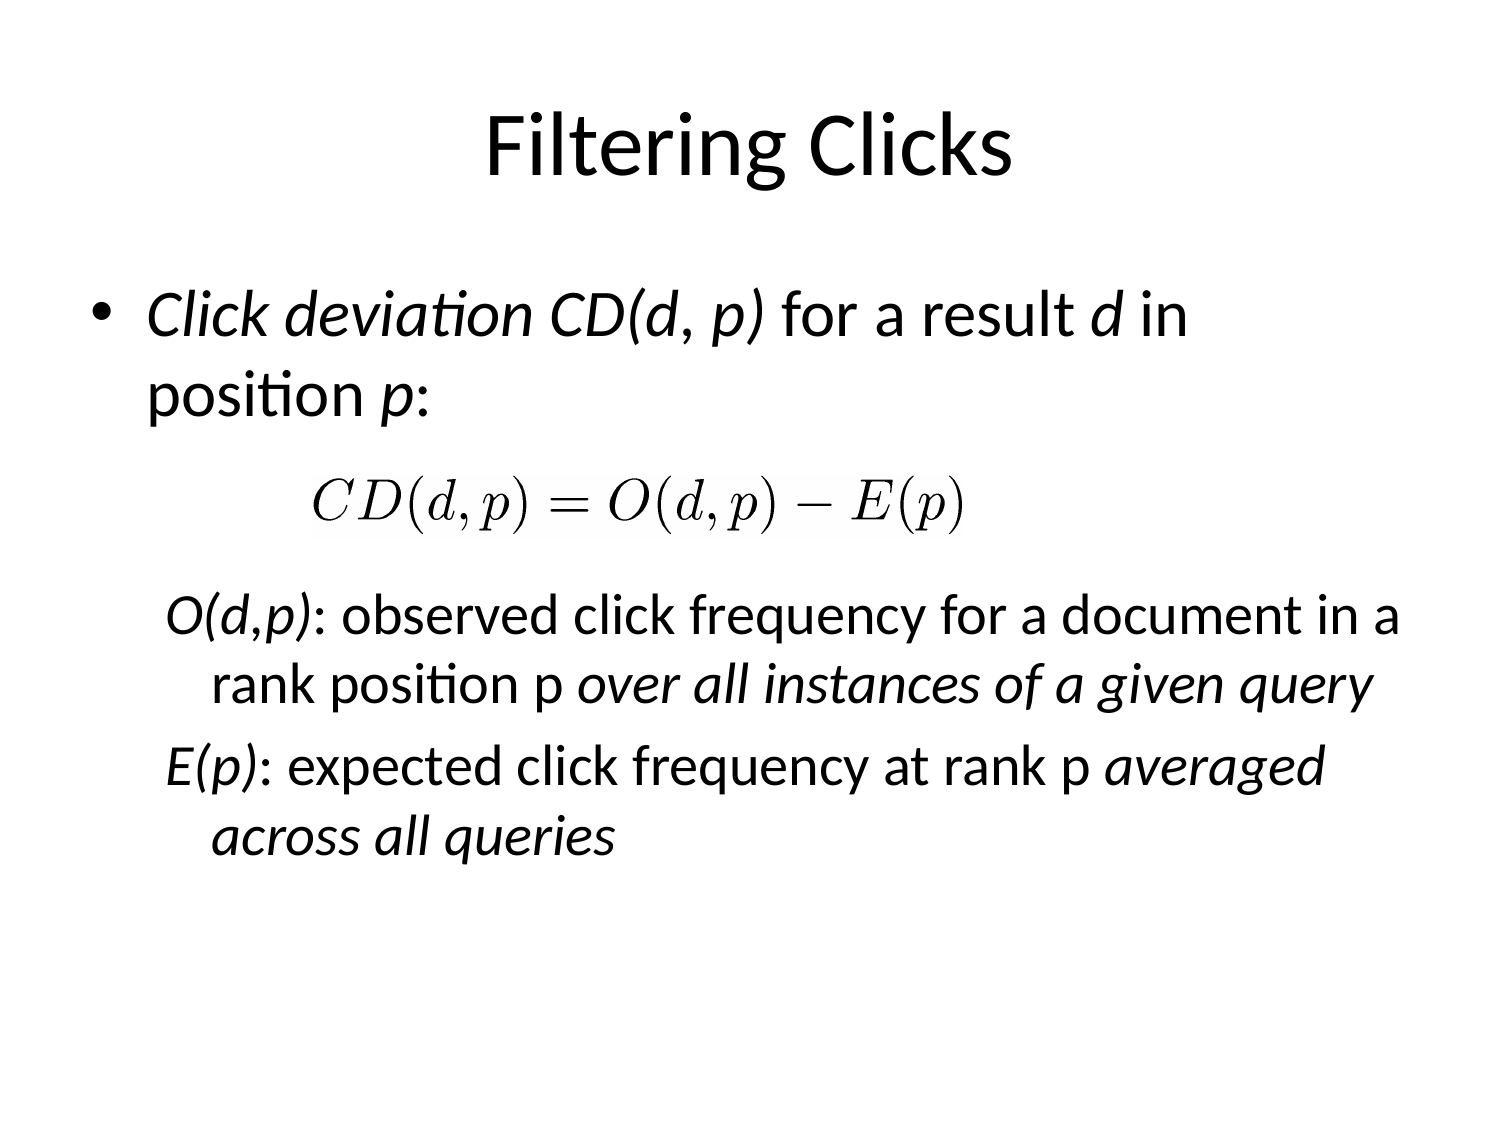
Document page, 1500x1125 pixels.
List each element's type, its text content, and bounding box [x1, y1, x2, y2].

title Filtering Clicks [75, 45, 1425, 233]
picture [312, 474, 962, 538]
list Click deviation CD(d, p) for a result d in position p: O(d,p): observed click frequency for a document in a rank position p over all instances of a given query E(p): expected click frequency at rank p averaged across all queries [75, 262, 1425, 1005]
